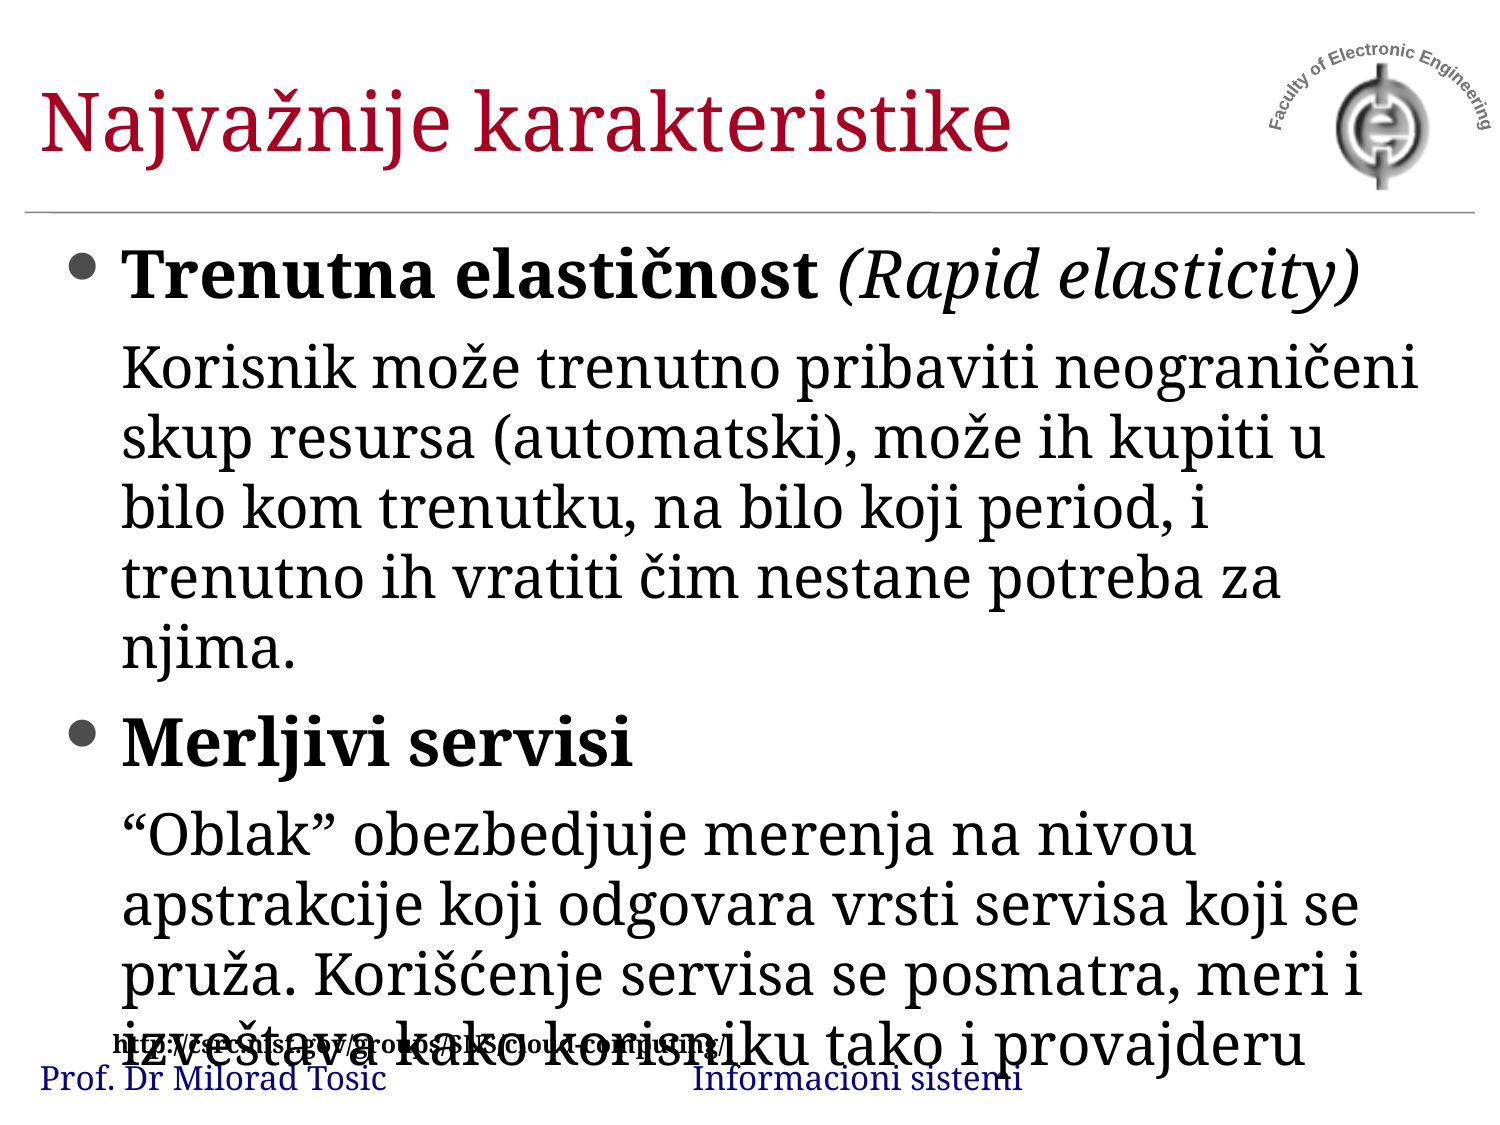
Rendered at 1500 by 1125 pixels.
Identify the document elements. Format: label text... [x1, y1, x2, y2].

title Najvažnije karakteristike [24, 37, 1276, 201]
text_box Trenutna elastičnost (Rapid elasticity) Korisnik može trenutno pribaviti neograničeni skup resursa (automatski), može ih kupiti u bilo kom trenutku, na bilo koji period, i trenutno ih vratiti čim nestane potreba za njima. Merljivi servisi “Oblak” obezbedjuje merenja na nivou apstrakcije koji odgovara vrsti servisa koji se pruža. Korišćenje servisa se posmatra, meri i izveštava kako korisniku tako i provajderu [49, 224, 1463, 1000]
picture [1314, 49, 1453, 208]
text_box http://csrc.nist.gov/groups/SNS/cloud-computing/ [62, 1024, 1413, 1067]
footer Prof. Dr Milorad Tosic Informacioni sistemi [24, 1049, 1201, 1101]
